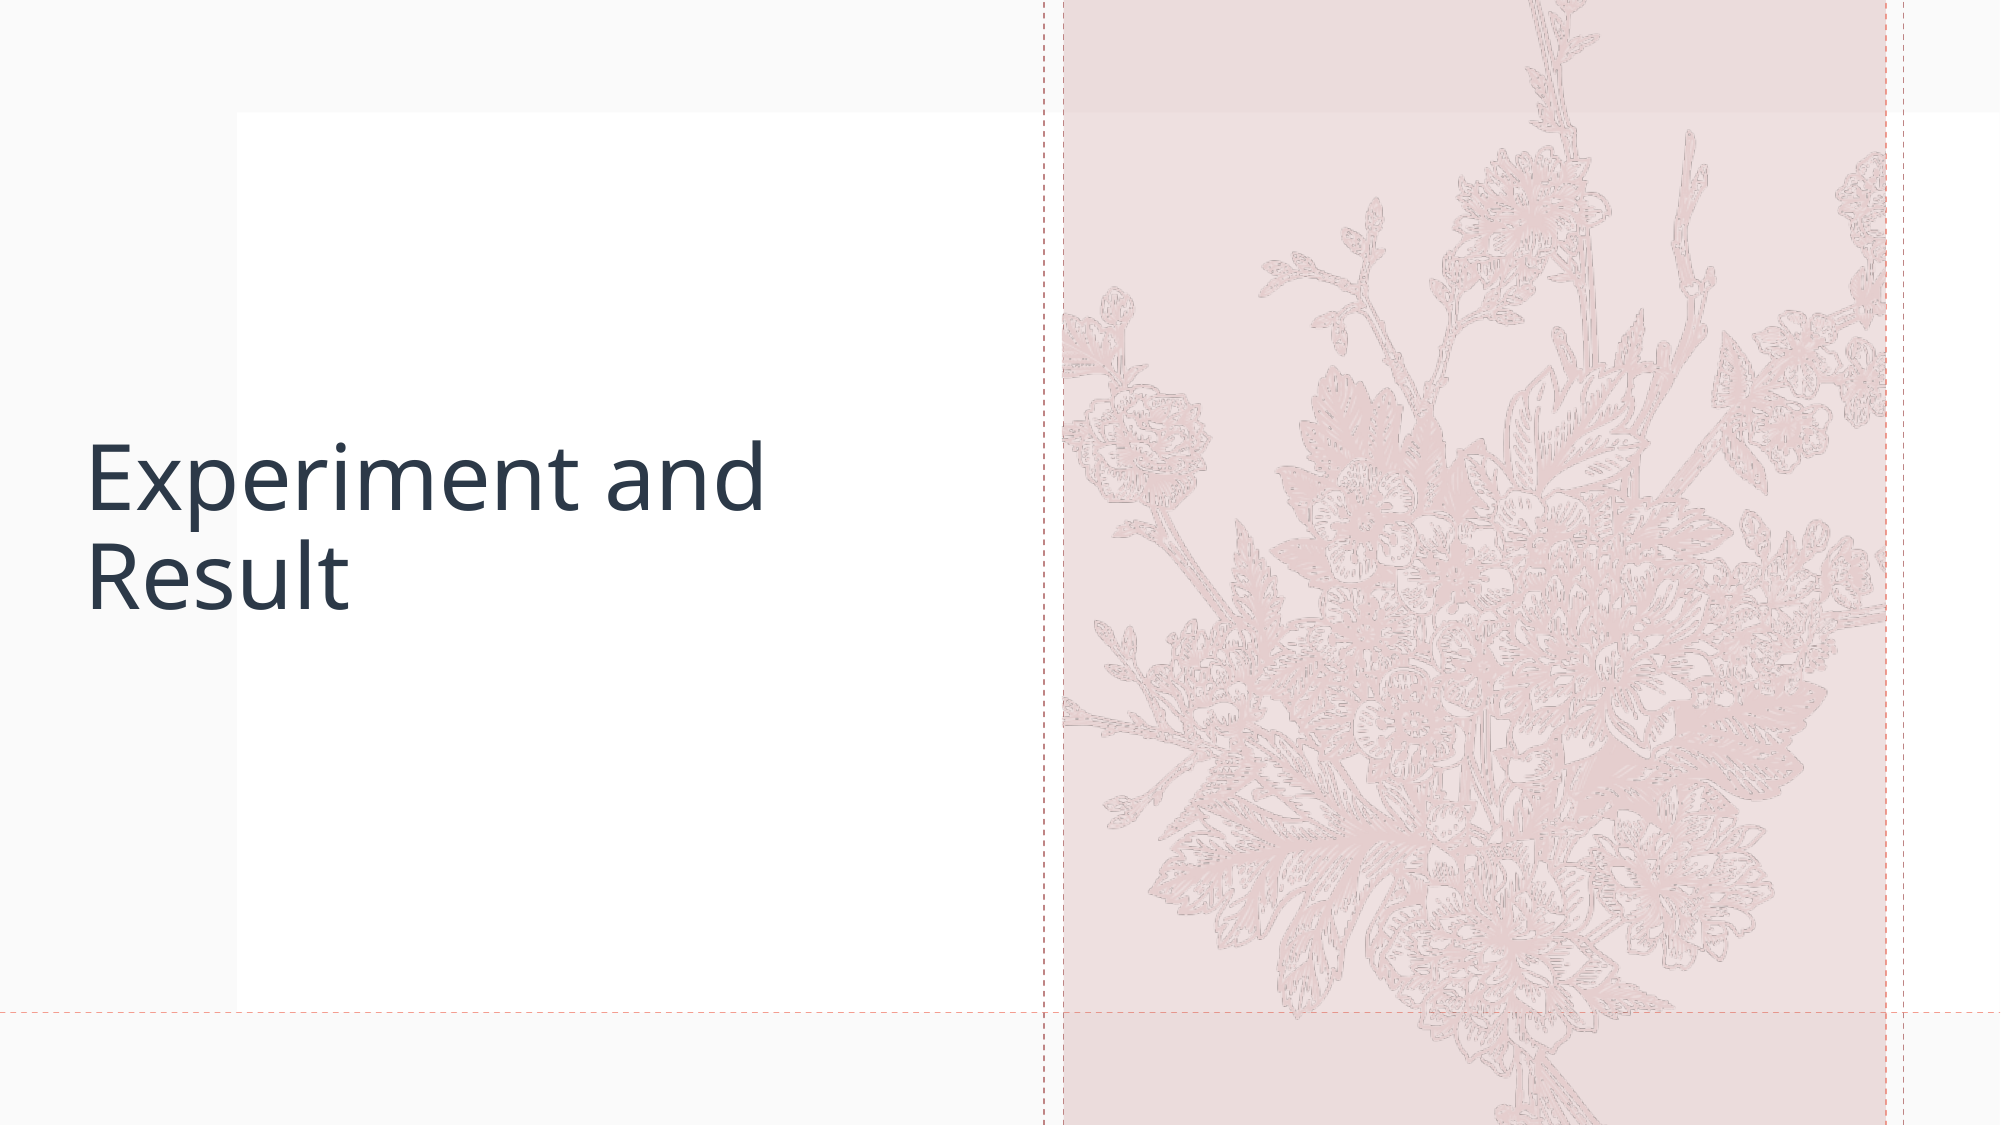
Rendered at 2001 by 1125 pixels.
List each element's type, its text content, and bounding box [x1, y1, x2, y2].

picture [1061, 0, 1886, 1125]
title Experiment and Result [69, 94, 996, 637]
